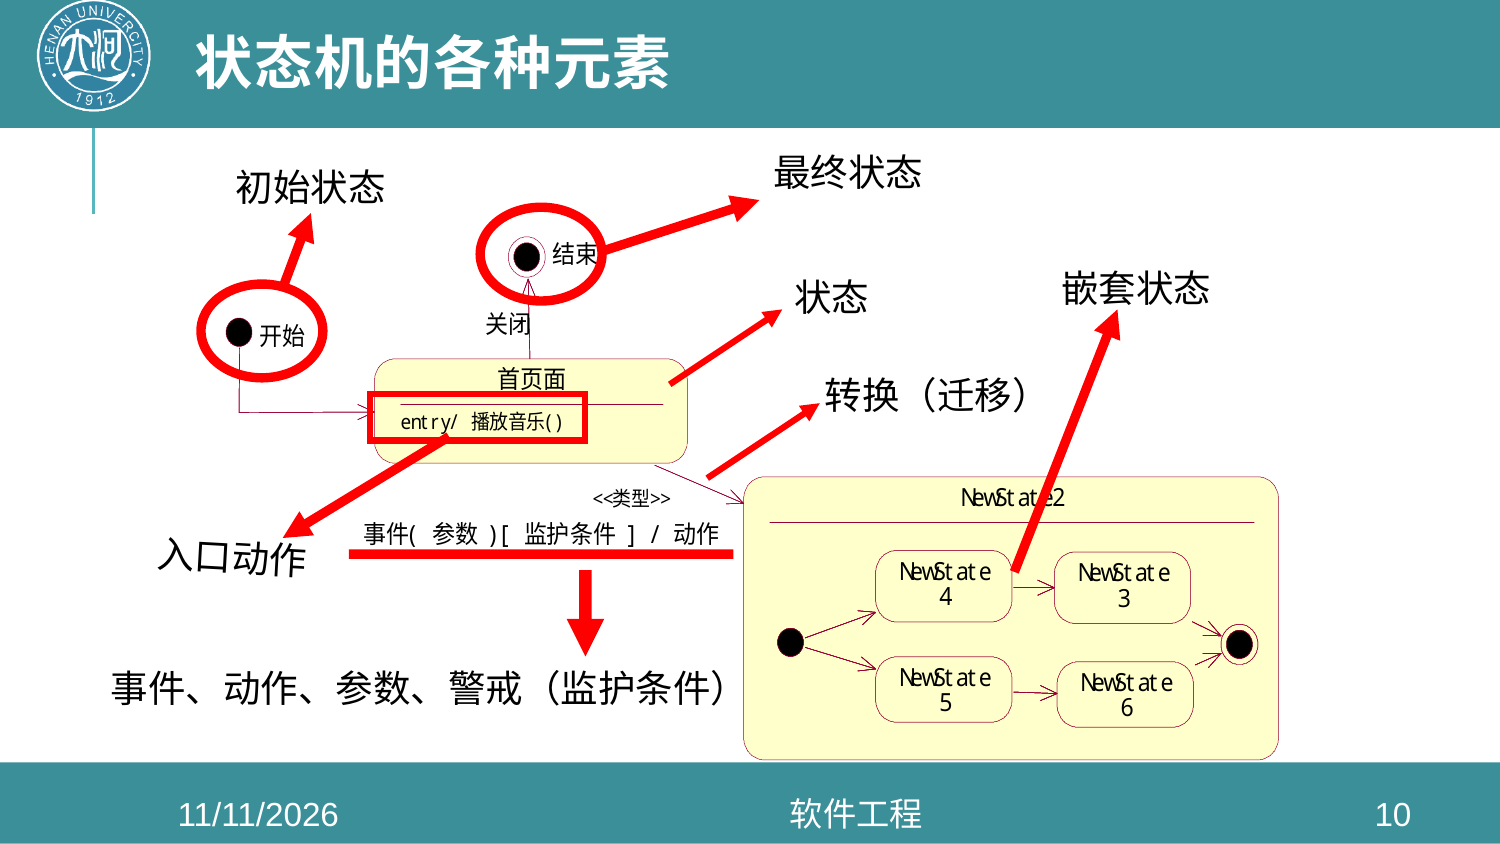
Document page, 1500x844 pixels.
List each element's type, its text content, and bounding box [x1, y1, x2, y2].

slide_number 10 [1333, 797, 1454, 830]
title 状态机的各种元素 [179, 0, 1454, 136]
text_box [97, 141, 1500, 789]
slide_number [126, 797, 391, 830]
footer 软件工程 [391, 797, 1322, 830]
